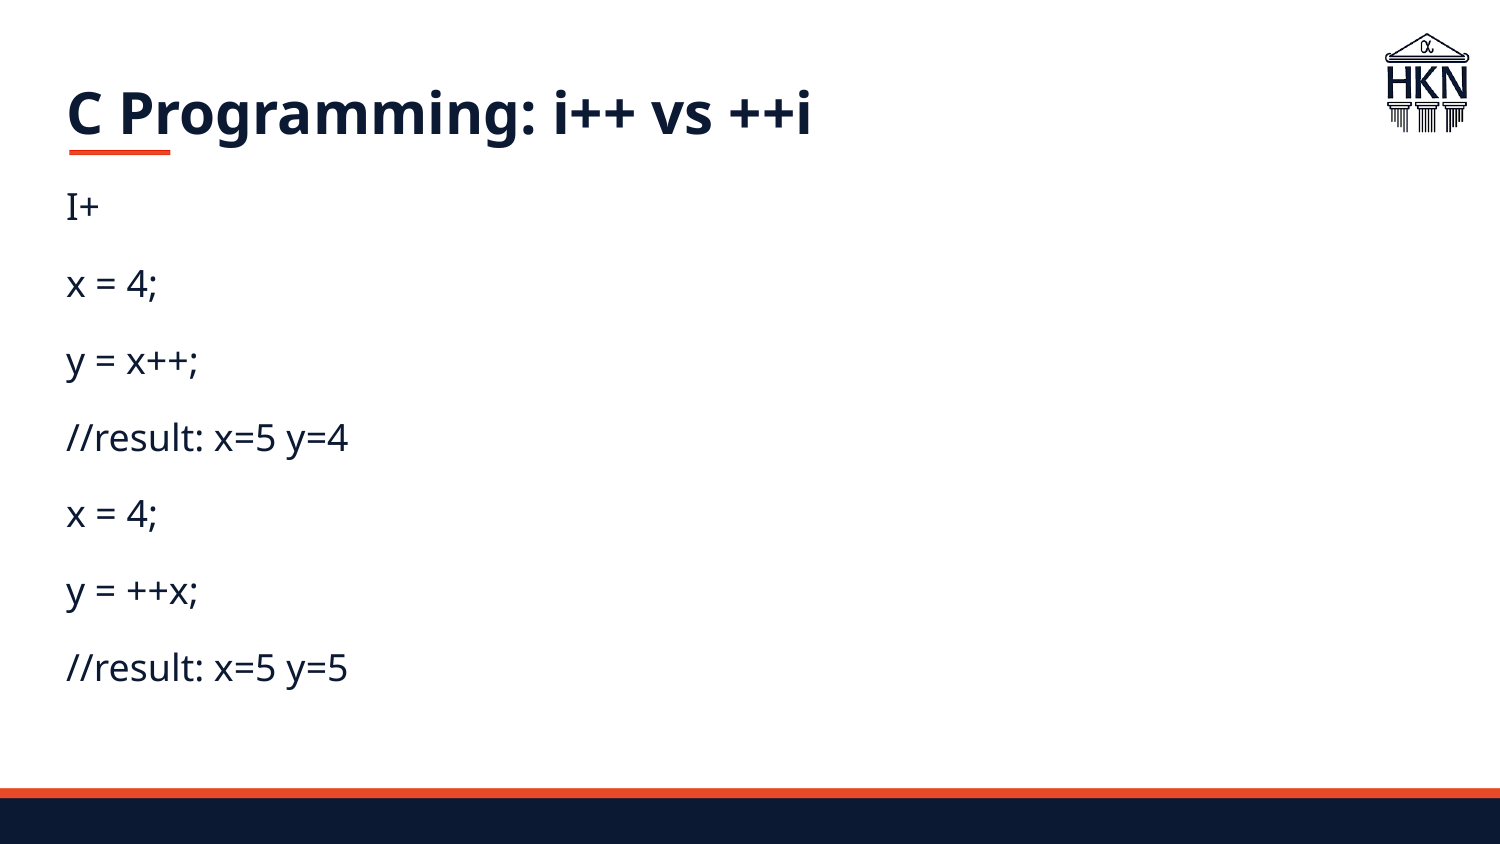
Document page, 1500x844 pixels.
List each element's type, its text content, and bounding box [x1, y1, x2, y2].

picture [0, 0, 1500, 844]
title C Programming: i++ vs ++i [51, 61, 1449, 152]
list I+ x = 4; y = x++; //result: x=5 y=4 x = 4; y = ++x; //result: x=5 y=5 [51, 161, 1449, 750]
